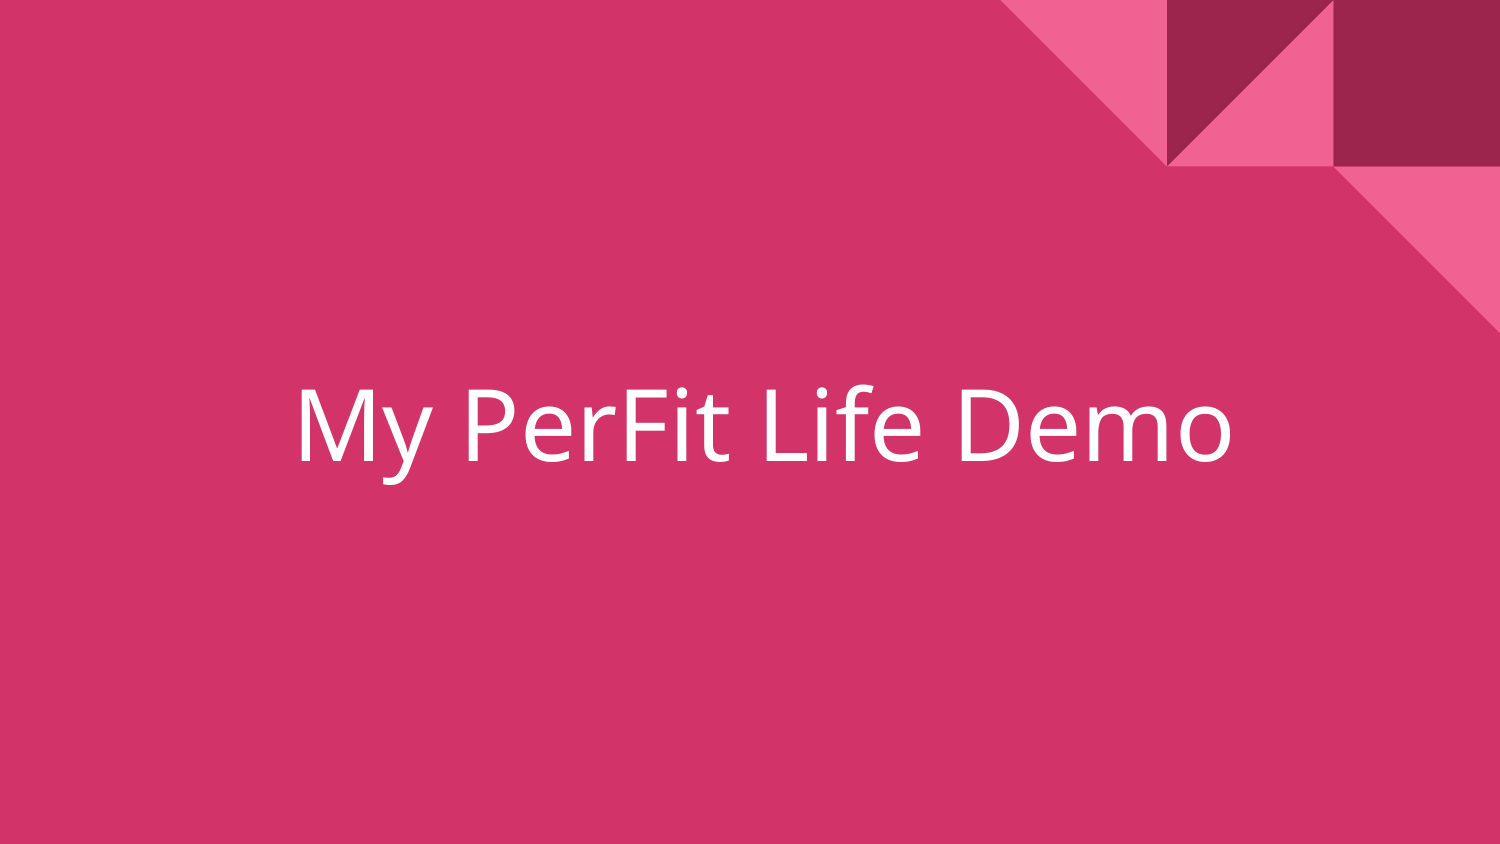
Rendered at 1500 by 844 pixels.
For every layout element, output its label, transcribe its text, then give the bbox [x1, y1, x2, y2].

title My PerFit Life Demo [80, 86, 1449, 758]
